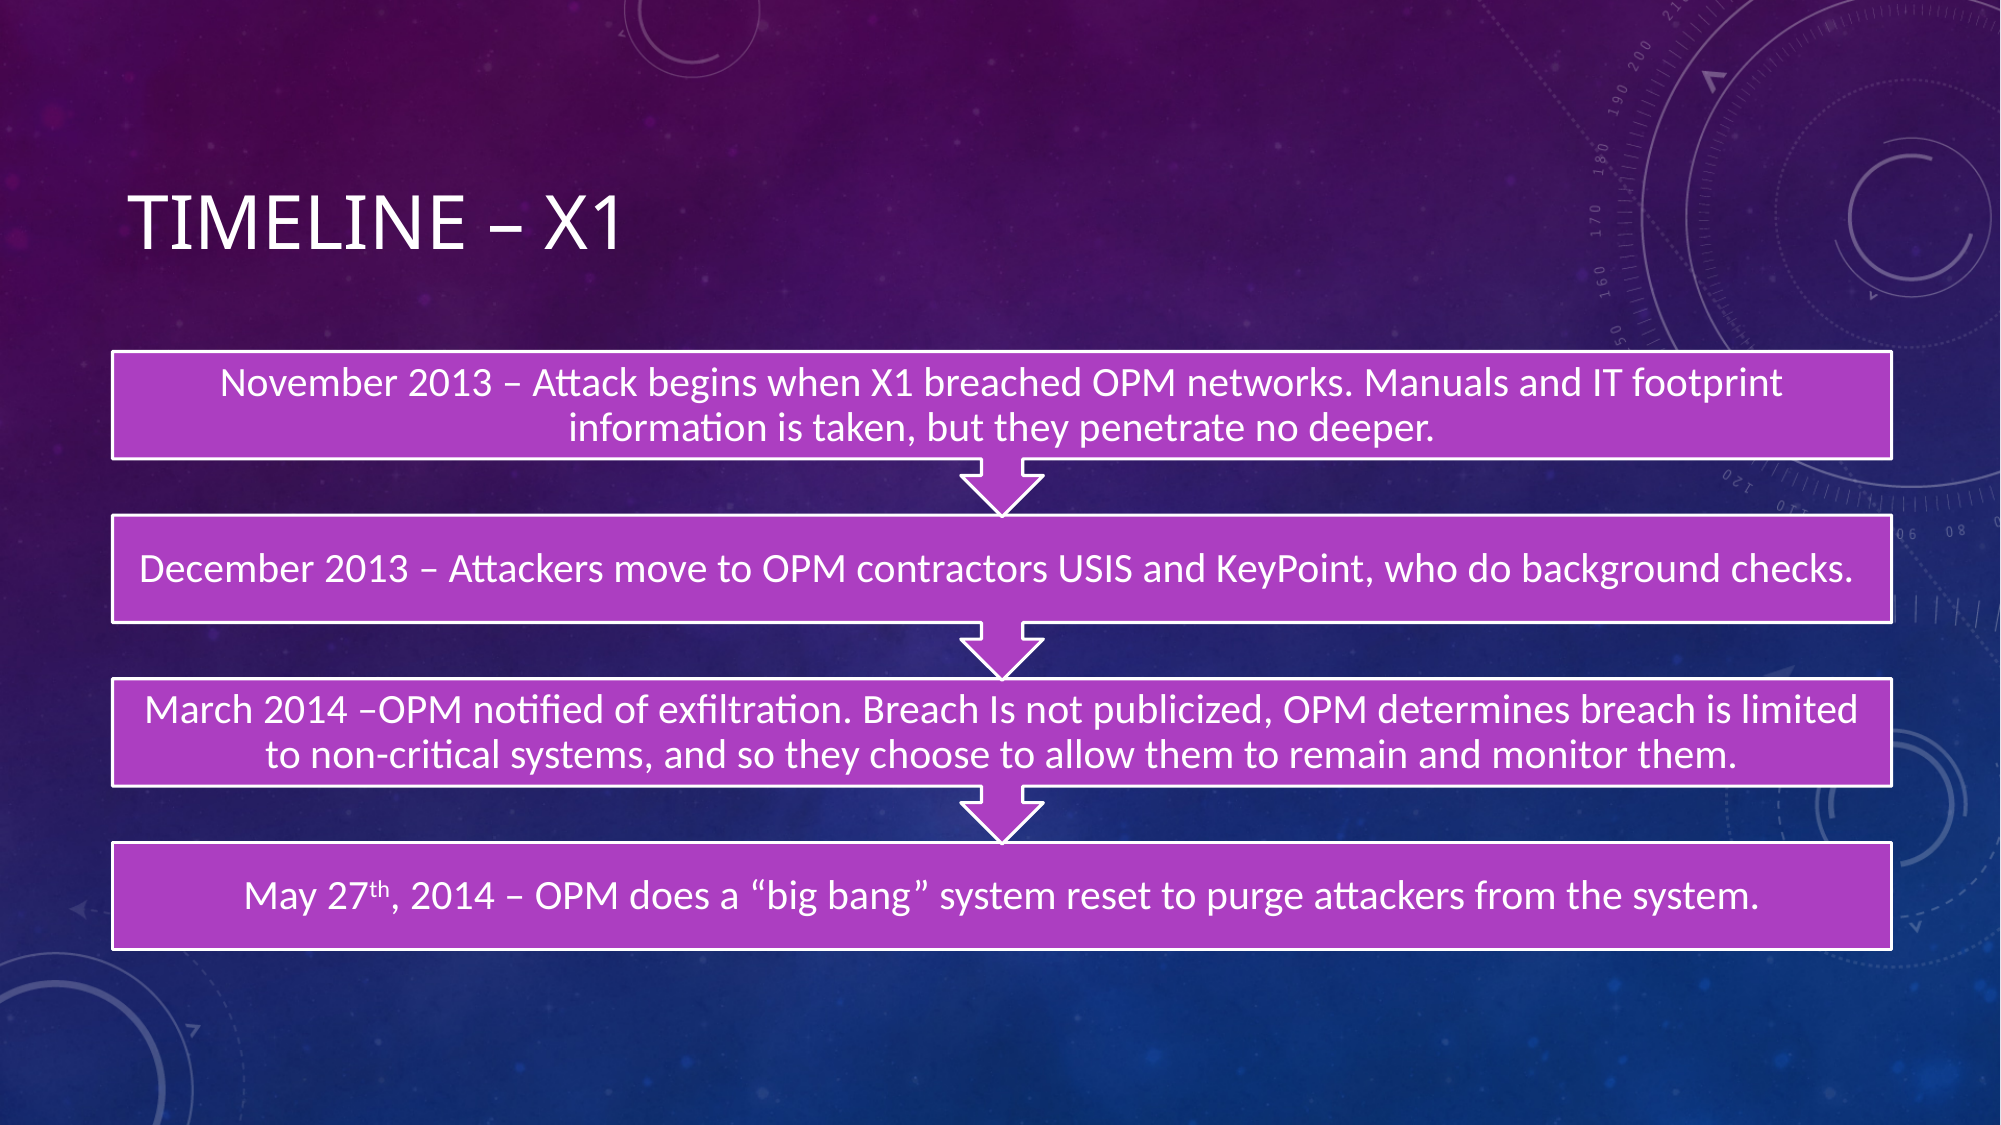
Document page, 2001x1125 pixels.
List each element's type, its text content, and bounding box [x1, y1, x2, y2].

picture [0, 0, 2001, 1125]
title Timeline – X1 [112, 99, 1775, 339]
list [112, 350, 1892, 951]
